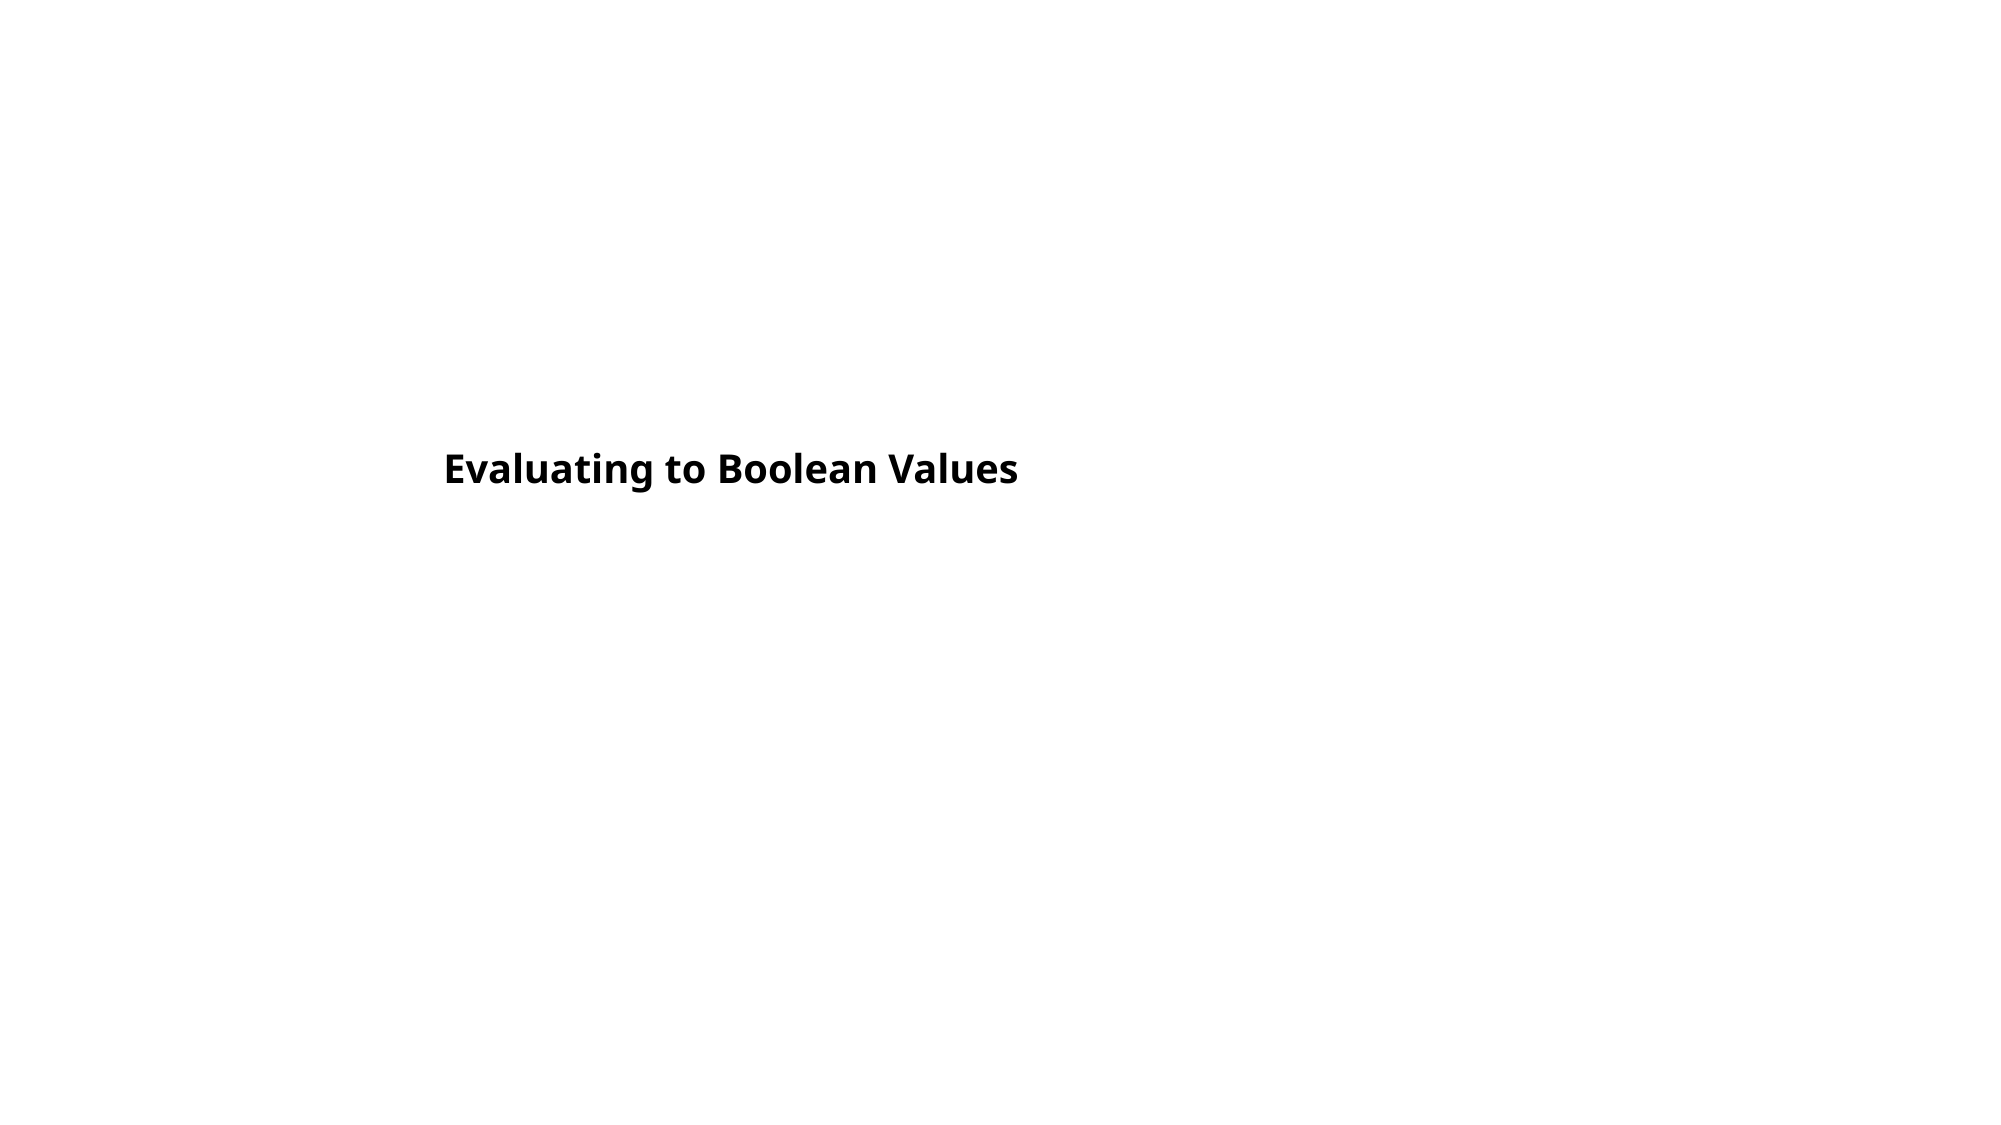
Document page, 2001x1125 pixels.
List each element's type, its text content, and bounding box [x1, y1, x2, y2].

title Evaluating to Boolean Values [428, 364, 1556, 582]
